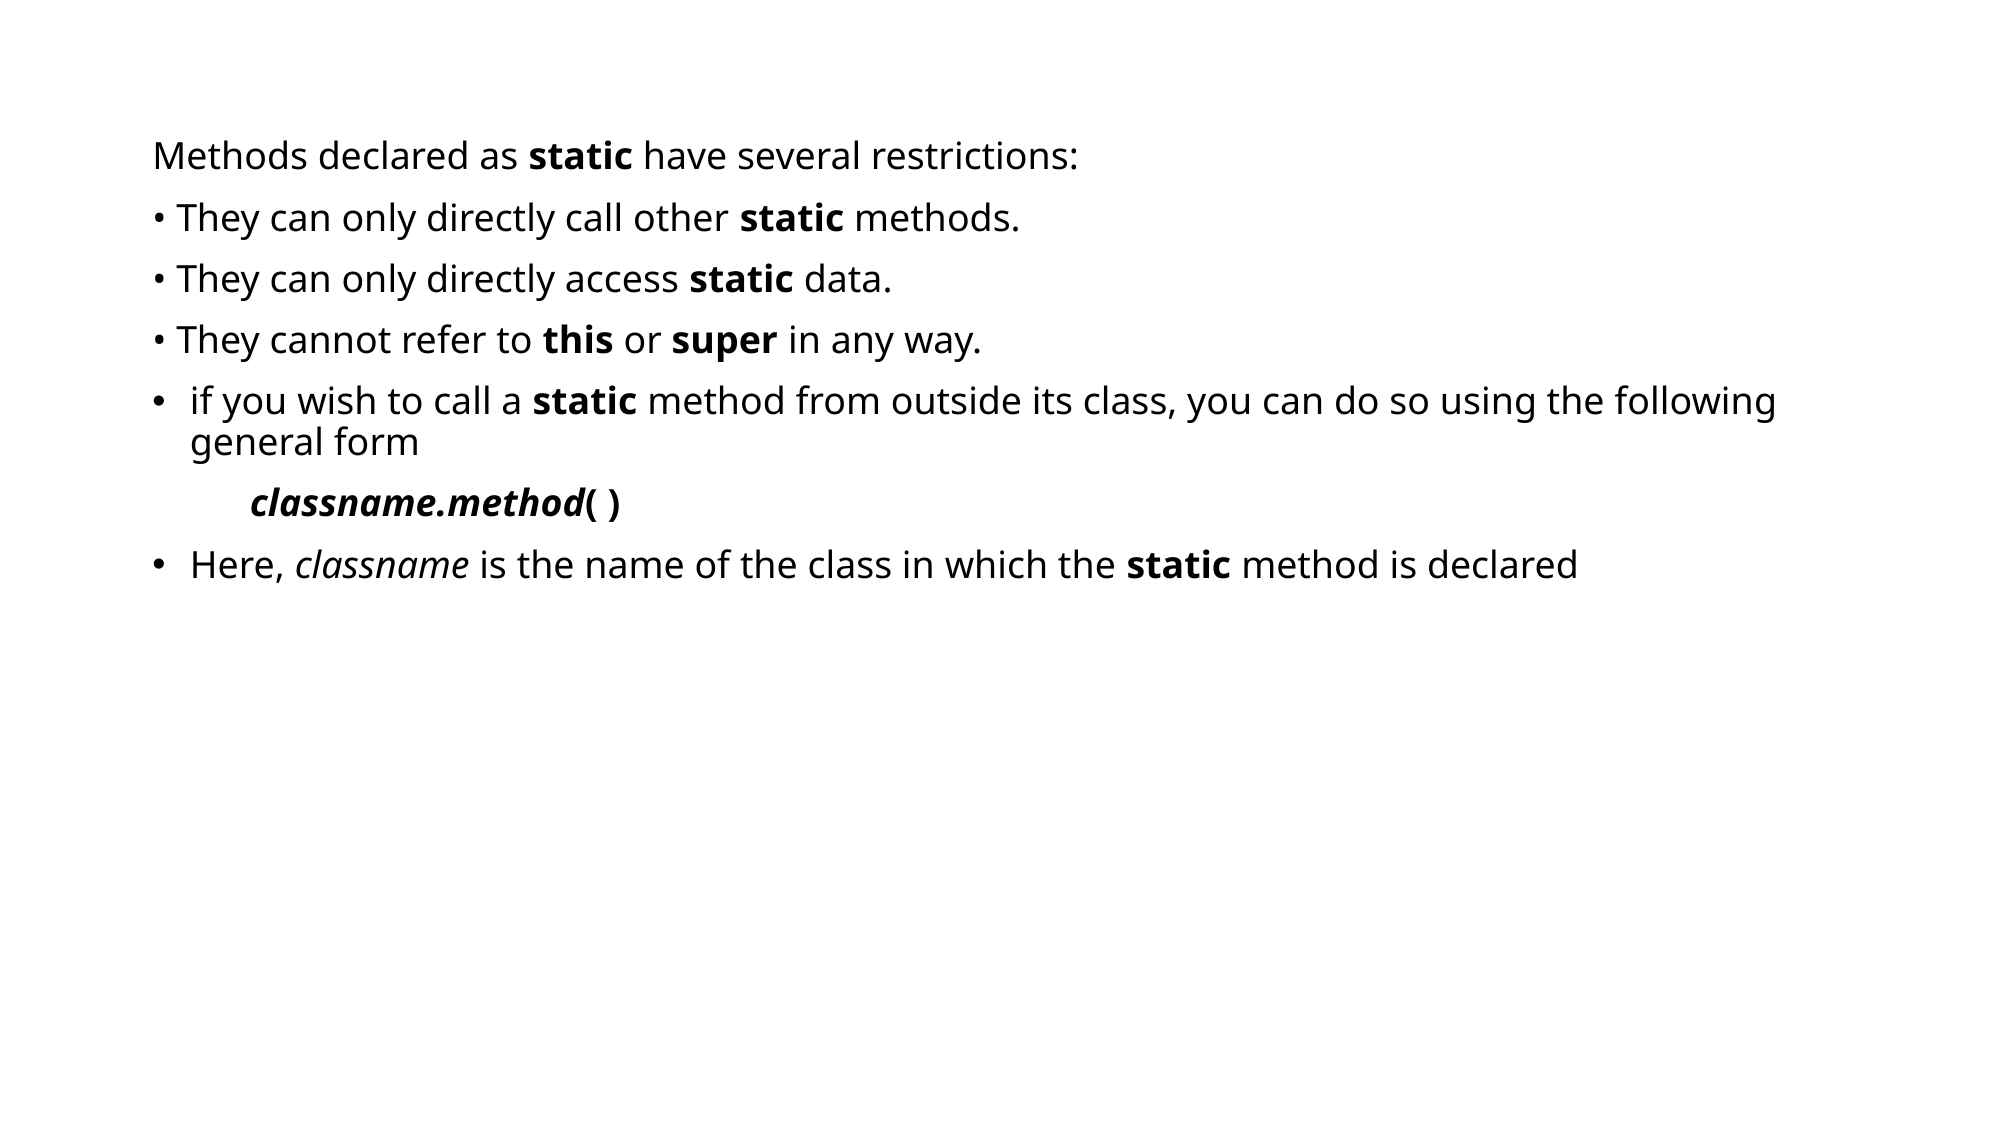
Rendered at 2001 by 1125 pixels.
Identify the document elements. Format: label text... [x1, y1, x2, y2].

list Methods declared as static have several restrictions: • They can only directly call other static methods. • They can only directly access static data. • They cannot refer to this or super in any way. if you wish to call a static method from outside its class, you can do so using the following general form classname.method( ) Here, classname is the name of the class in which the static method is declared [137, 129, 1863, 1014]
